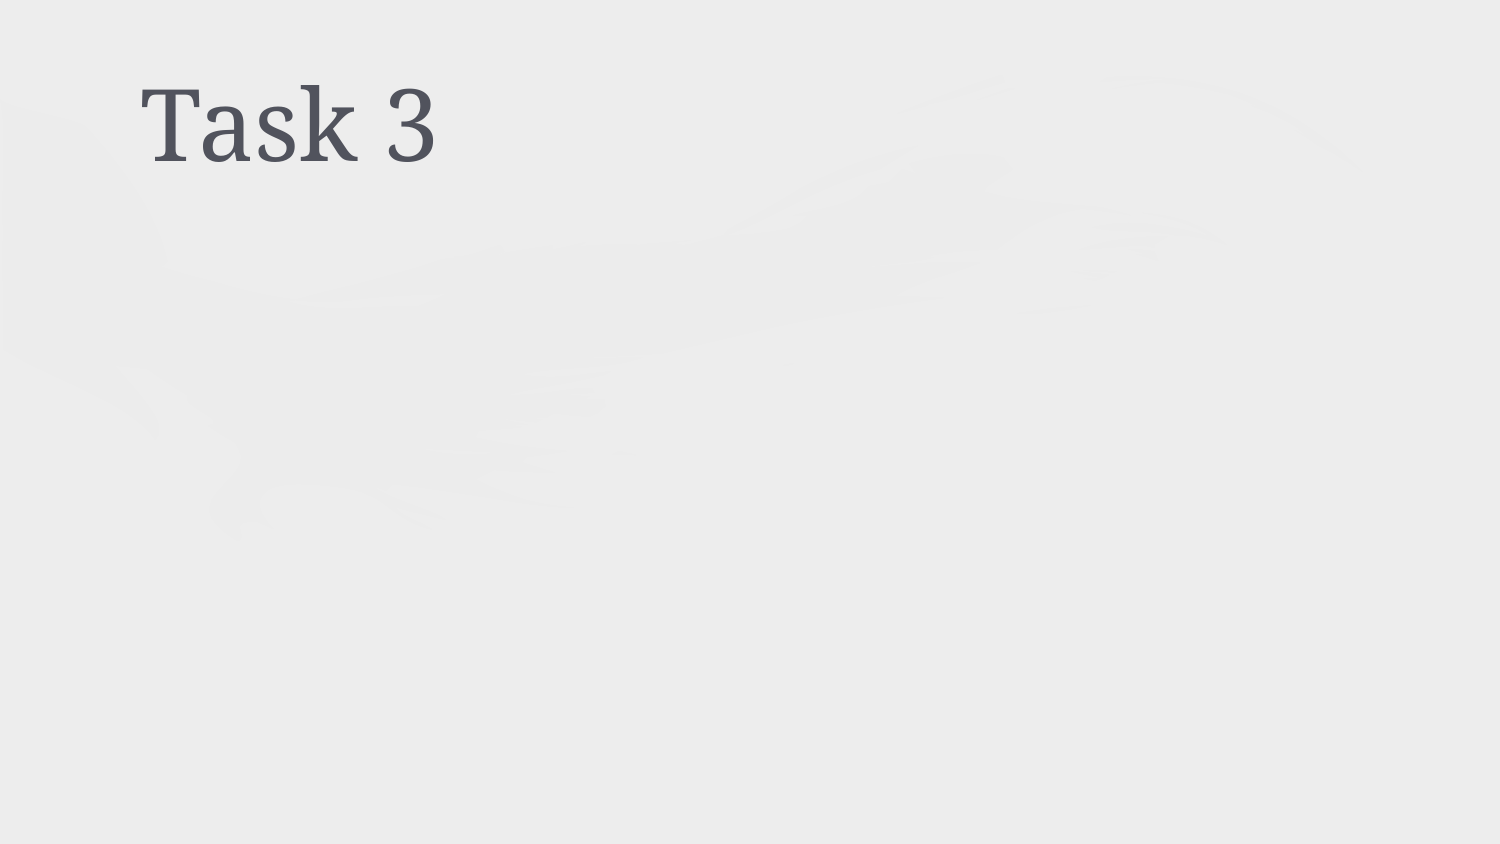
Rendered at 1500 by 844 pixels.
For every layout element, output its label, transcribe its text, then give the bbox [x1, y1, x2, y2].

title Task 3 [75, 25, 1425, 197]
